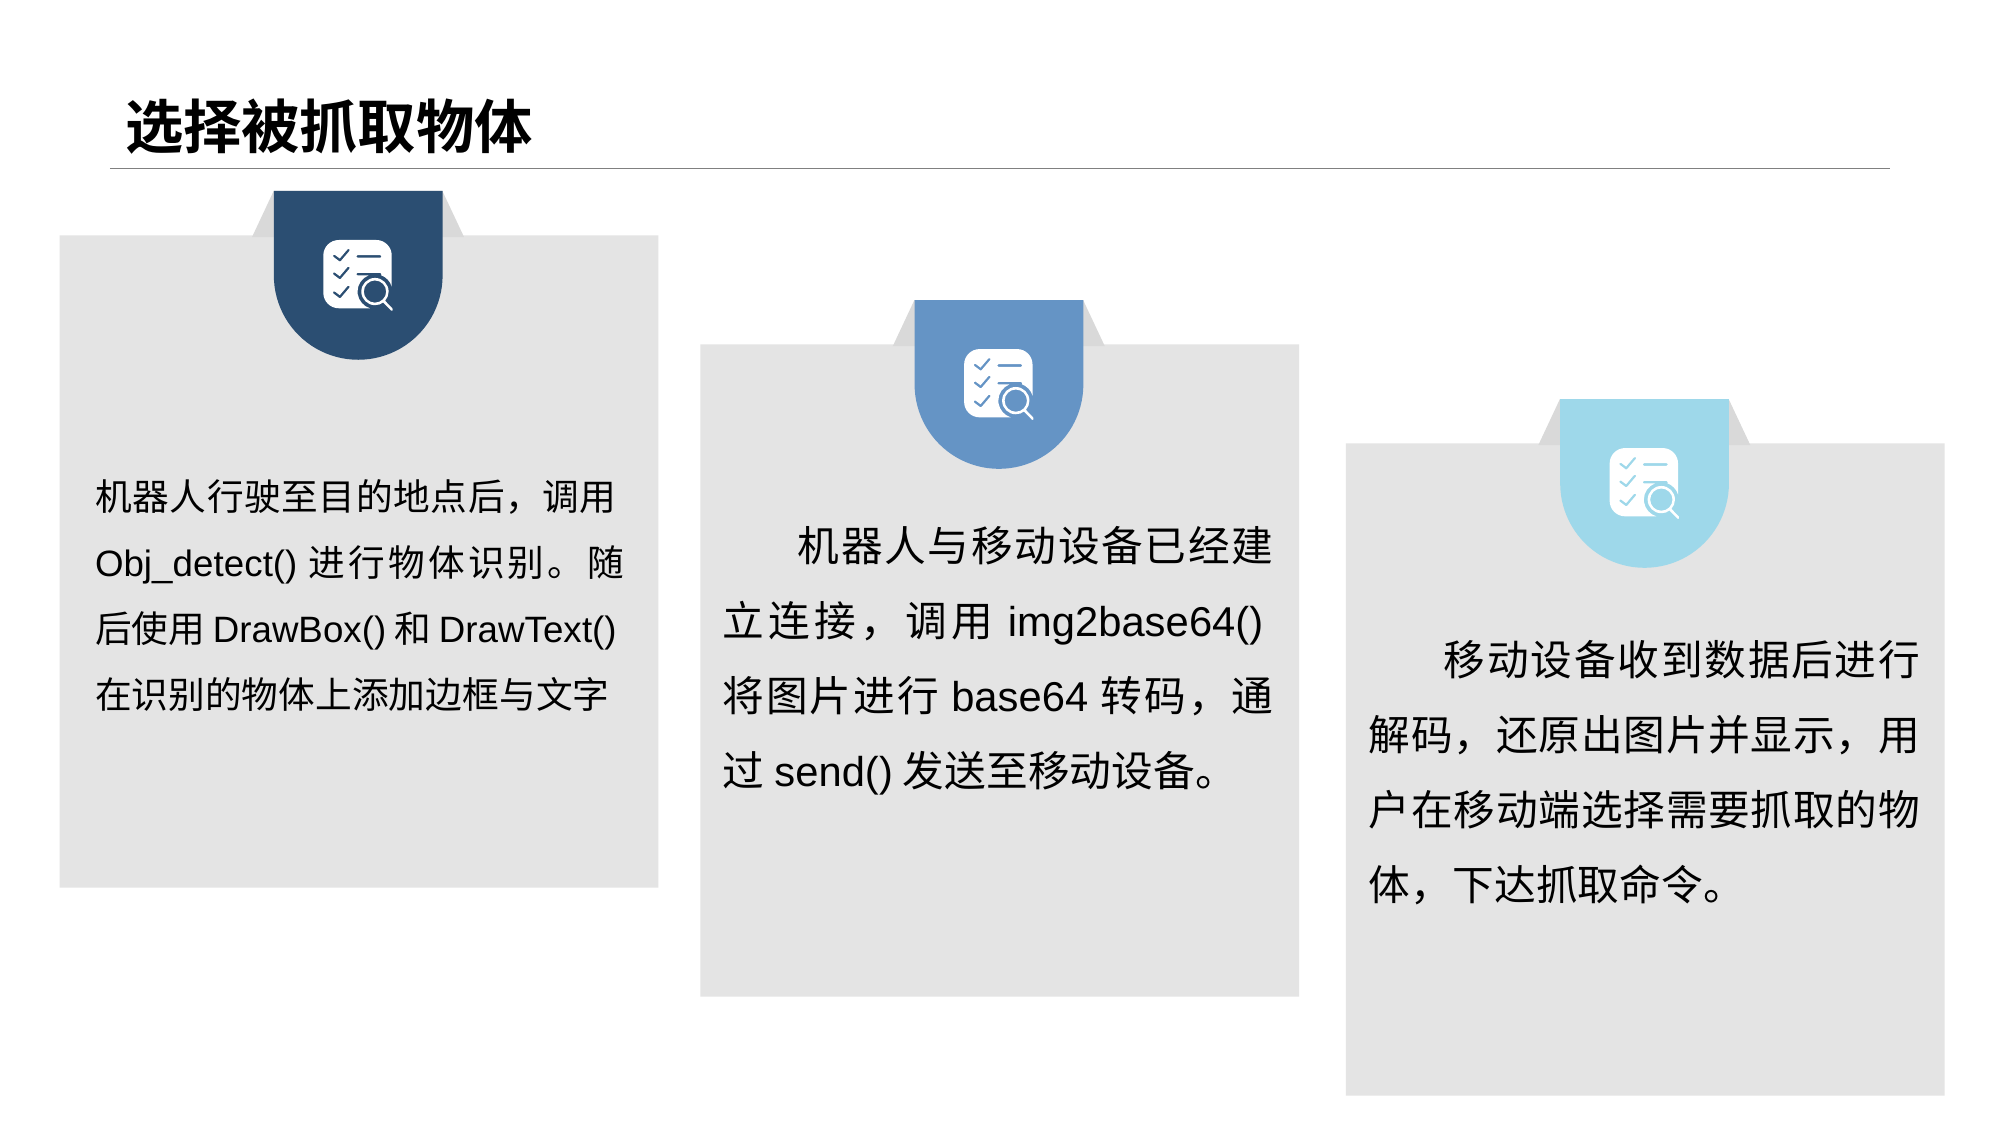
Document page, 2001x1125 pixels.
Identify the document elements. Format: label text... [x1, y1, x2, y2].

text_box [59, 190, 659, 888]
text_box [700, 300, 1300, 997]
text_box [1327, 399, 1962, 1096]
title 选择被抓取物体 [109, 0, 1890, 169]
